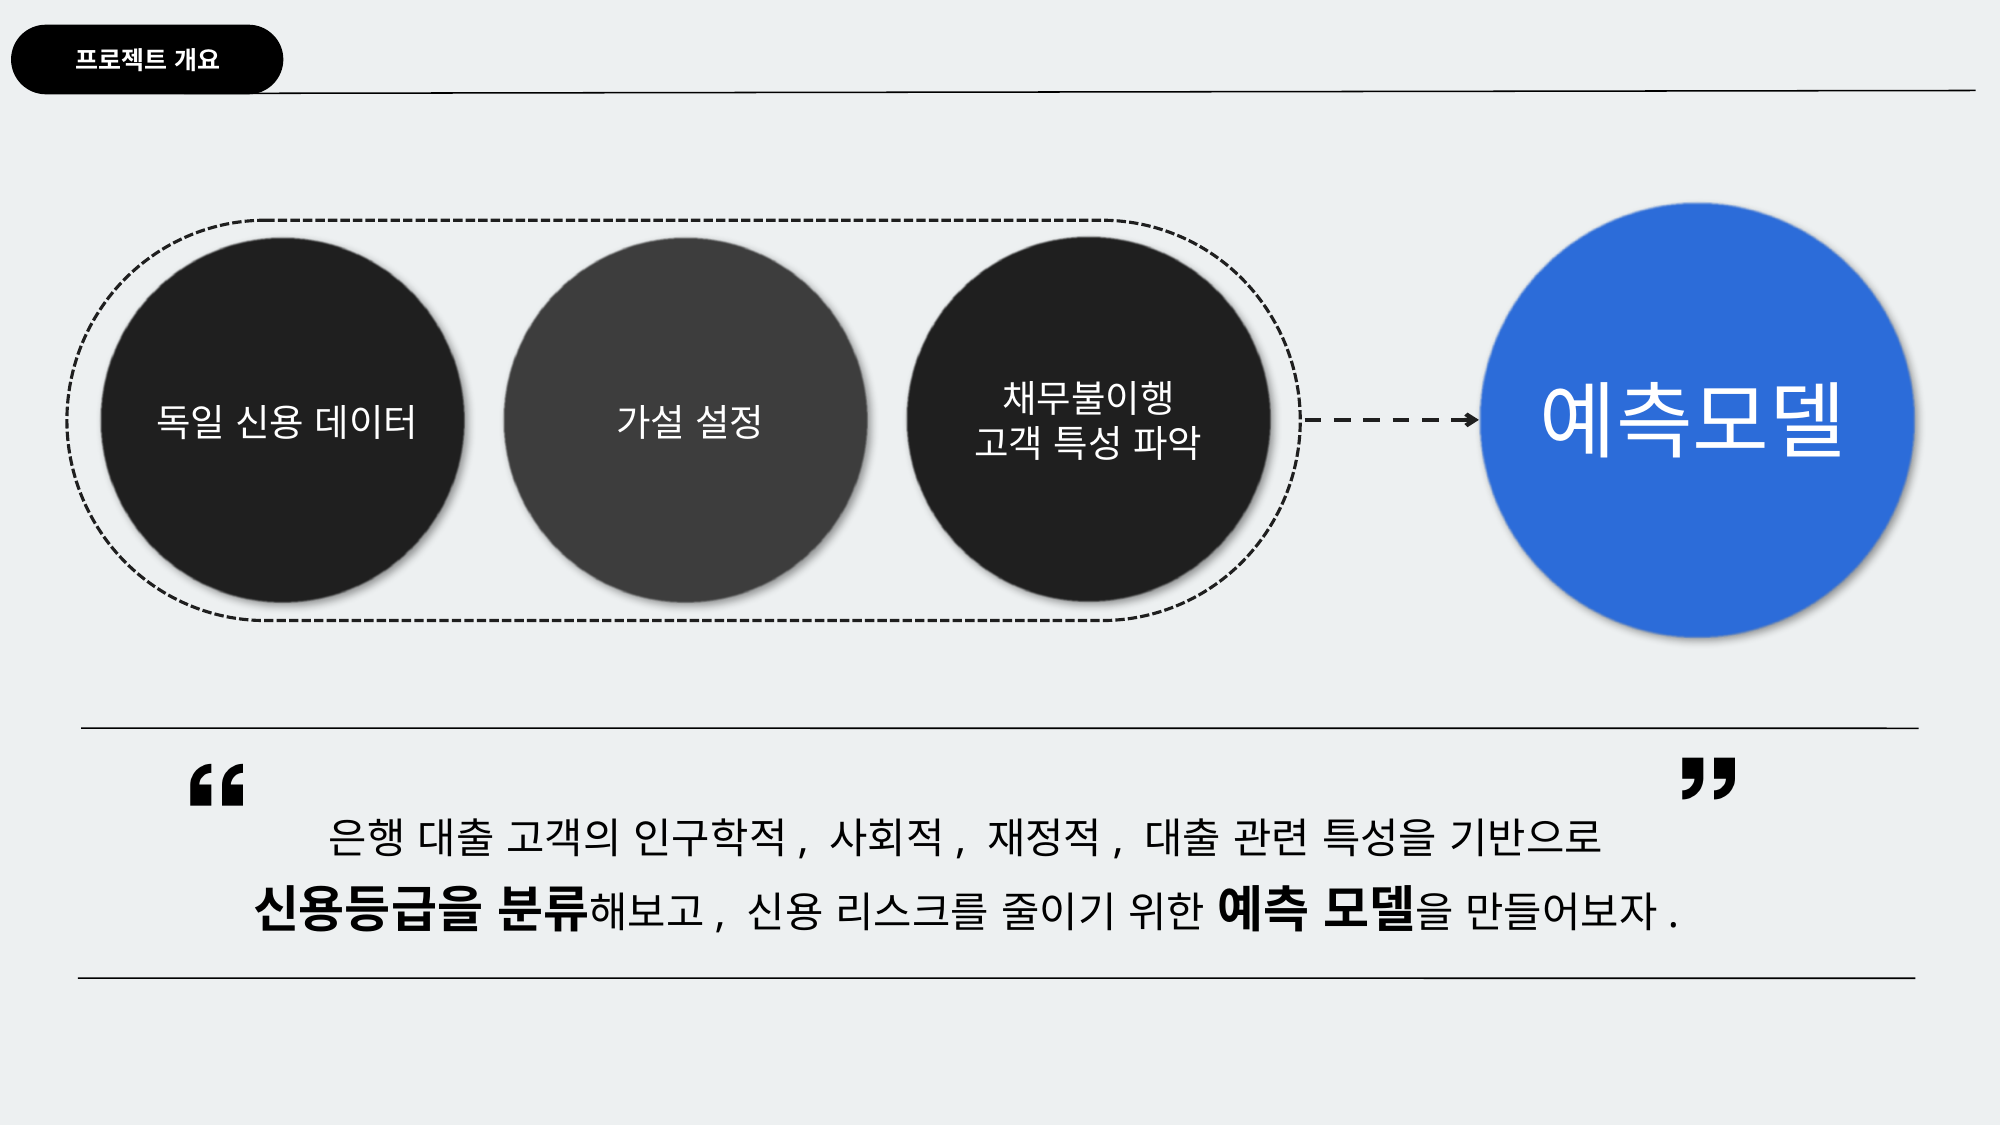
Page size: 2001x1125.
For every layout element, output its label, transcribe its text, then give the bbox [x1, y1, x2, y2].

text_box 예측모델 [1524, 361, 1912, 476]
text_box [1481, 204, 1908, 638]
text_box [65, 218, 1302, 623]
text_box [10, 10, 1977, 95]
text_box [166, 726, 1759, 942]
